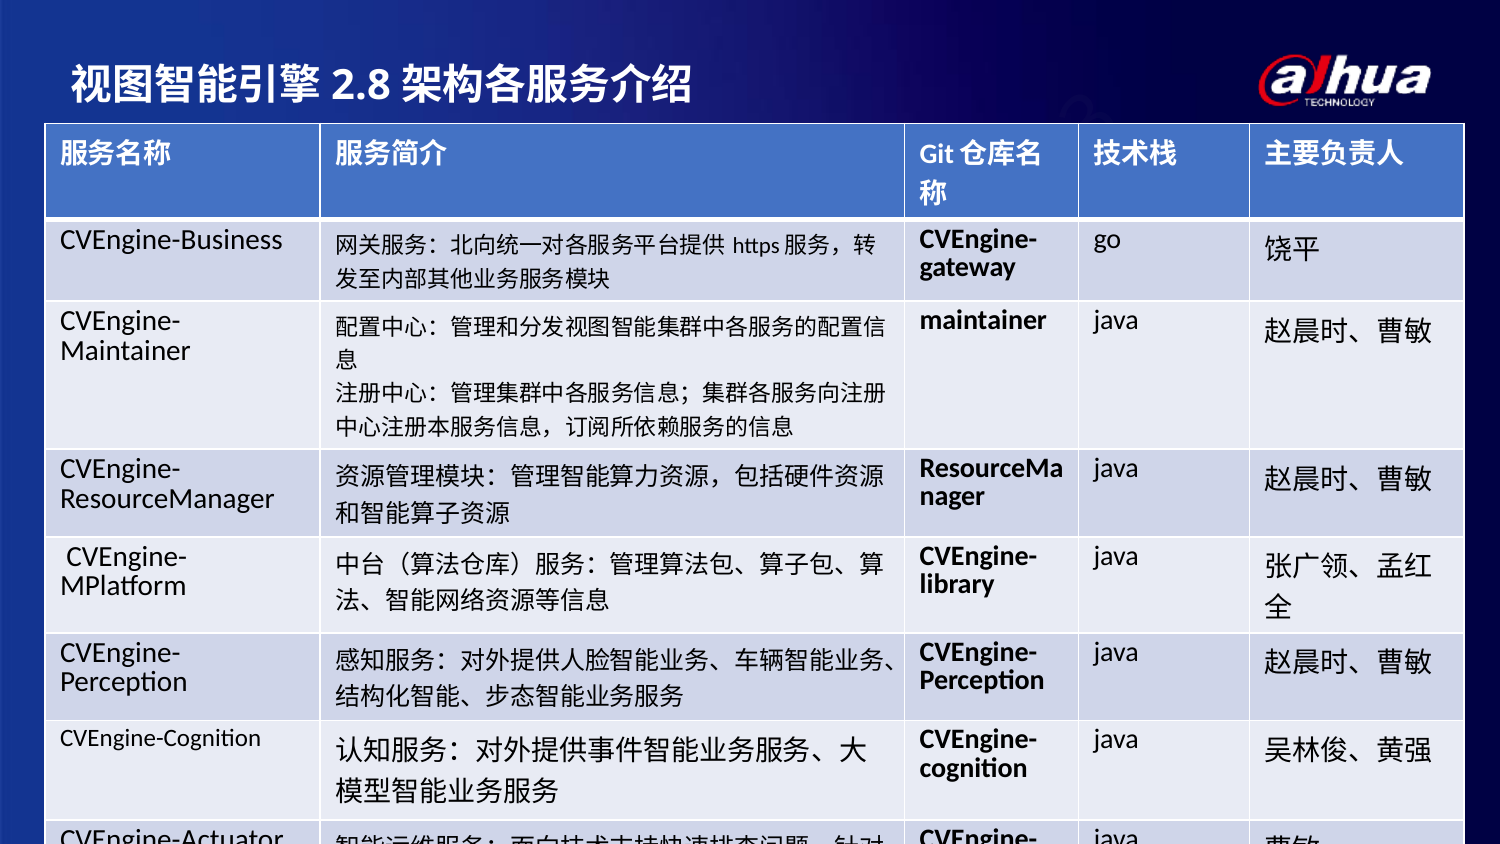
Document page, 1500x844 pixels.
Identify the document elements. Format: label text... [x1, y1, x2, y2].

table_cell CVEngine-Actuator [46, 821, 319, 844]
table_cell CVEngine-Business [46, 222, 319, 300]
table_cell 认知服务：对外提供事件智能业务服务、大模型智能业务服务 [321, 721, 904, 819]
table_cell 赵晨时、曹敏 [1250, 302, 1463, 448]
table_header 服务简介 [321, 124, 904, 217]
table_cell 中台（算法仓库）服务：管理算法包、算子包、算法、智能网络资源等信息 [321, 538, 904, 632]
table_cell java [1079, 821, 1249, 844]
table_cell CVEngine-Maintainer [46, 302, 319, 448]
table_cell 资源管理模块：管理智能算力资源，包括硬件资源和智能算子资源 [321, 450, 904, 536]
table_cell CVEngine-Perception [905, 634, 1078, 720]
table_cell 饶平 [1250, 222, 1463, 300]
table_header 技术栈 [1079, 124, 1249, 217]
table_cell CVEngine-Perception [46, 634, 319, 720]
table_cell ResourceManager [905, 450, 1078, 536]
table_cell maintainer [905, 302, 1078, 448]
table_header Git仓库名称 [905, 124, 1078, 217]
table_header 服务名称 [46, 124, 319, 217]
table_cell java [1079, 450, 1249, 536]
table_cell java [1079, 721, 1249, 819]
table_cell CVEngine-MPlatform [46, 538, 319, 632]
title 视图智能引擎2.8架构各服务介绍 [70, 57, 1193, 109]
table_header 主要负责人 [1250, 124, 1463, 217]
table_cell go [1079, 222, 1249, 300]
table_cell 赵晨时、曹敏 [1250, 634, 1463, 720]
table_cell 网关服务：北向统一对各服务平台提供https服务，转发至内部其他业务服务模块 [321, 222, 904, 300]
table_cell 赵晨时、曹敏 [1250, 450, 1463, 536]
table_cell 张广领、孟红全 [1250, 538, 1463, 632]
table_cell 曹敏 [1250, 821, 1463, 844]
table_cell CVEngine-Actuator [905, 821, 1078, 844]
table_cell CVEngine-Cognition [46, 721, 319, 819]
table_cell CVEngine-gateway [905, 222, 1078, 300]
table_cell java [1079, 634, 1249, 720]
table_cell CVEngine-ResourceManager [46, 450, 319, 536]
picture [0, 0, 1500, 844]
table_cell java [1079, 302, 1249, 448]
table_cell 配置中心：管理和分发视图智能集群中各服务的配置信息 注册中心：管理集群中各服务信息；集群各服务向注册中心注册本服务信息，订阅所依赖服务的信息 [321, 302, 904, 448]
table_cell java [1079, 538, 1249, 632]
table_cell 智能运维服务：面向技术支持快速排查问题，针对集群内各类日志、异常及数据关系做运维展示 [321, 821, 904, 844]
table_cell CVEngine-cognition [905, 721, 1078, 819]
table_cell CVEngine-library [905, 538, 1078, 632]
table_cell 吴林俊、黄强 [1250, 721, 1463, 819]
table_cell 感知服务：对外提供人脸智能业务、车辆智能业务、结构化智能、步态智能业务服务 [321, 634, 904, 720]
